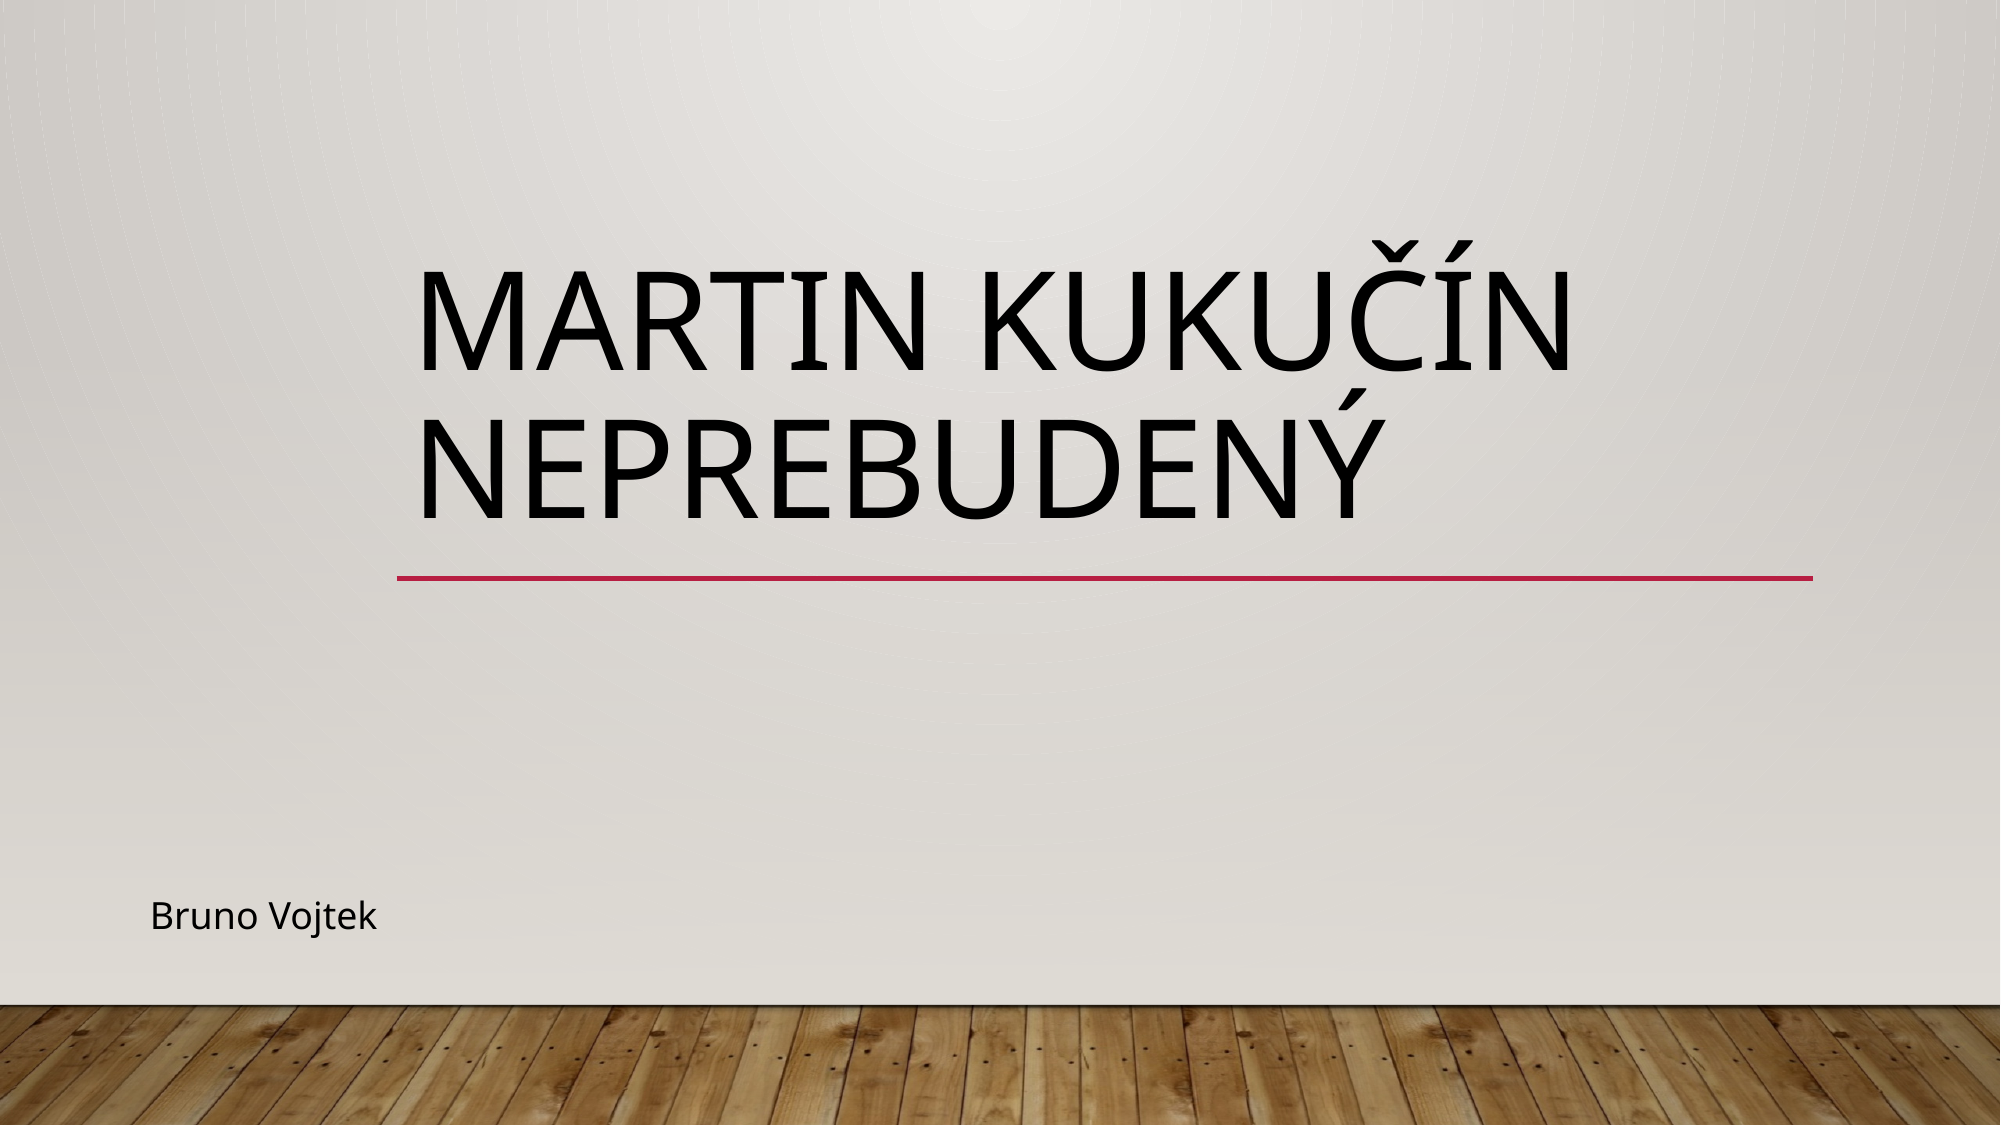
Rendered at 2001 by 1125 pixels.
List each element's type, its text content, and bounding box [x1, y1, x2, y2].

title Martin Kukučín neprebudený [396, 131, 1814, 549]
text_box Bruno Vojtek [134, 884, 486, 945]
picture [0, 1005, 2000, 1125]
